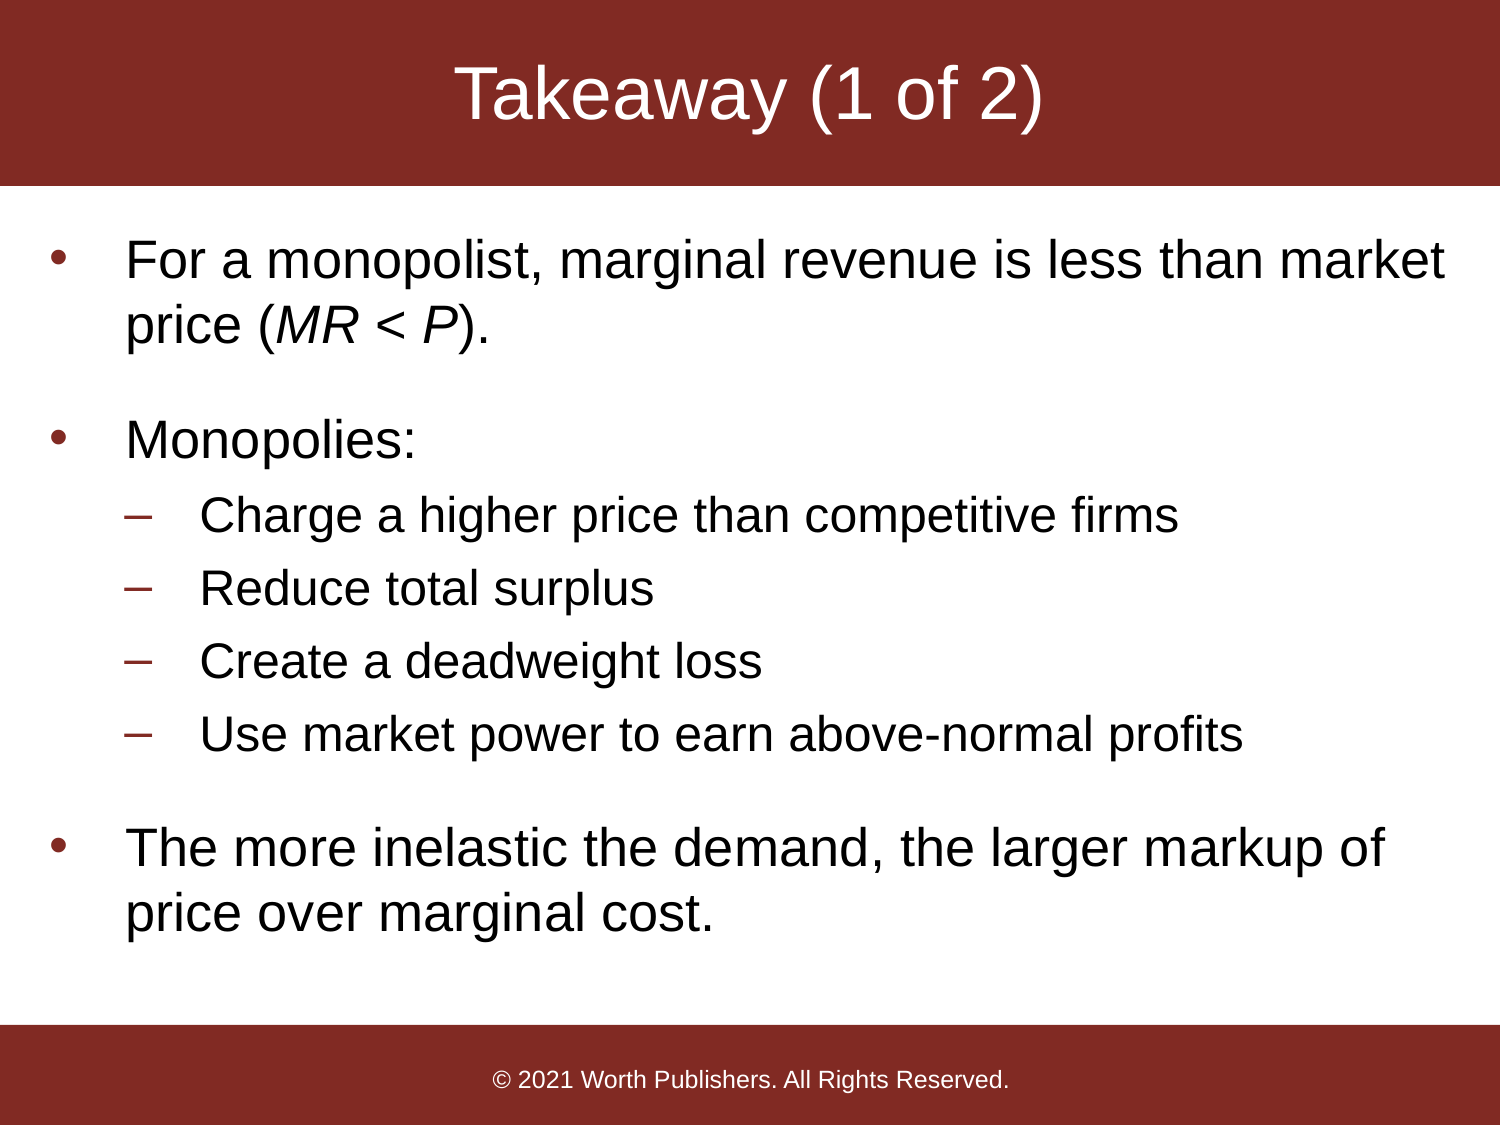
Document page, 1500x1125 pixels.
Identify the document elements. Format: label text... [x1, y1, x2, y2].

list For a monopolist, marginal revenue is less than market price (MR < P). Monopolies: Charge a higher price than competitive firms Reduce total surplus Create a deadweight loss Use market power to earn above-normal profits The more inelastic the demand, the larger markup of price over marginal cost. [34, 216, 1472, 1001]
title Takeaway (1 of 2) [0, 2, 1500, 177]
